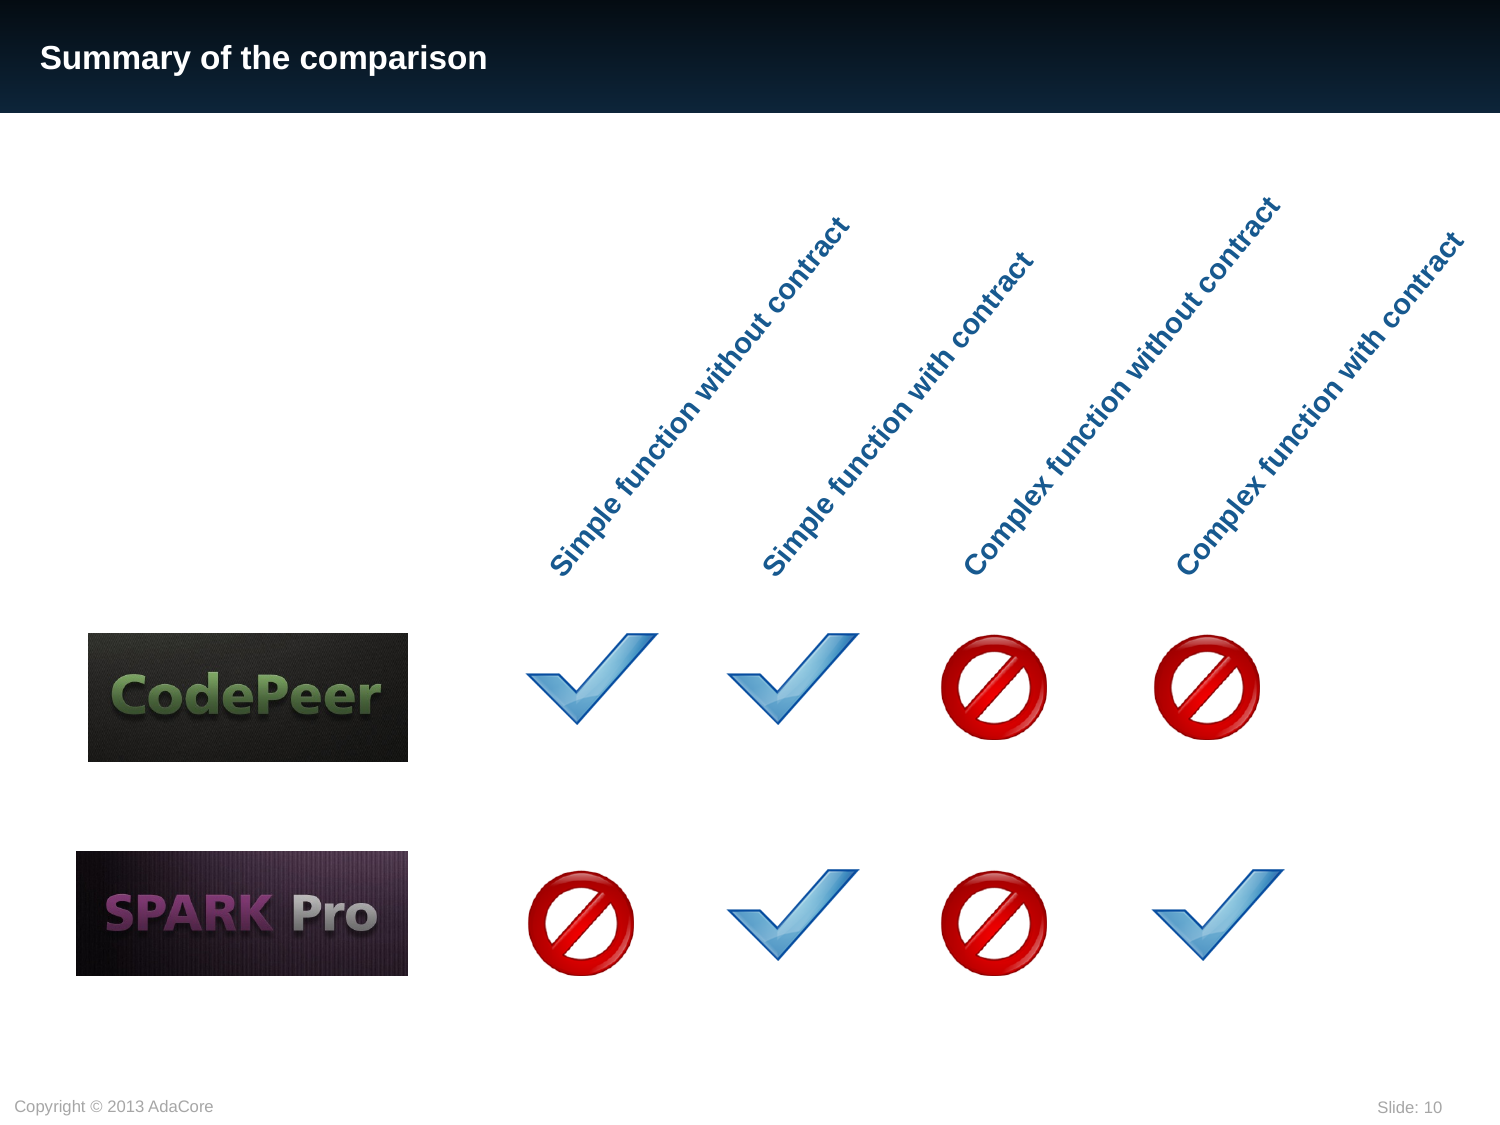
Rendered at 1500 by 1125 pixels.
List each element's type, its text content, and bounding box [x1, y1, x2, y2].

picture [1151, 869, 1286, 962]
picture [88, 633, 408, 762]
picture [938, 869, 1047, 977]
picture [938, 633, 1047, 740]
picture [76, 851, 408, 977]
text_box Complex function without contract [938, 137, 1329, 600]
picture [525, 633, 659, 725]
picture [726, 869, 860, 962]
picture [726, 633, 860, 725]
picture [1151, 633, 1260, 740]
title Summary of the comparison [24, 12, 1338, 100]
picture [525, 869, 634, 977]
text_box Simple function with contract [738, 184, 1089, 600]
text_box Simple function without contract [525, 184, 876, 600]
text_box Complex function with contract [1151, 140, 1500, 600]
